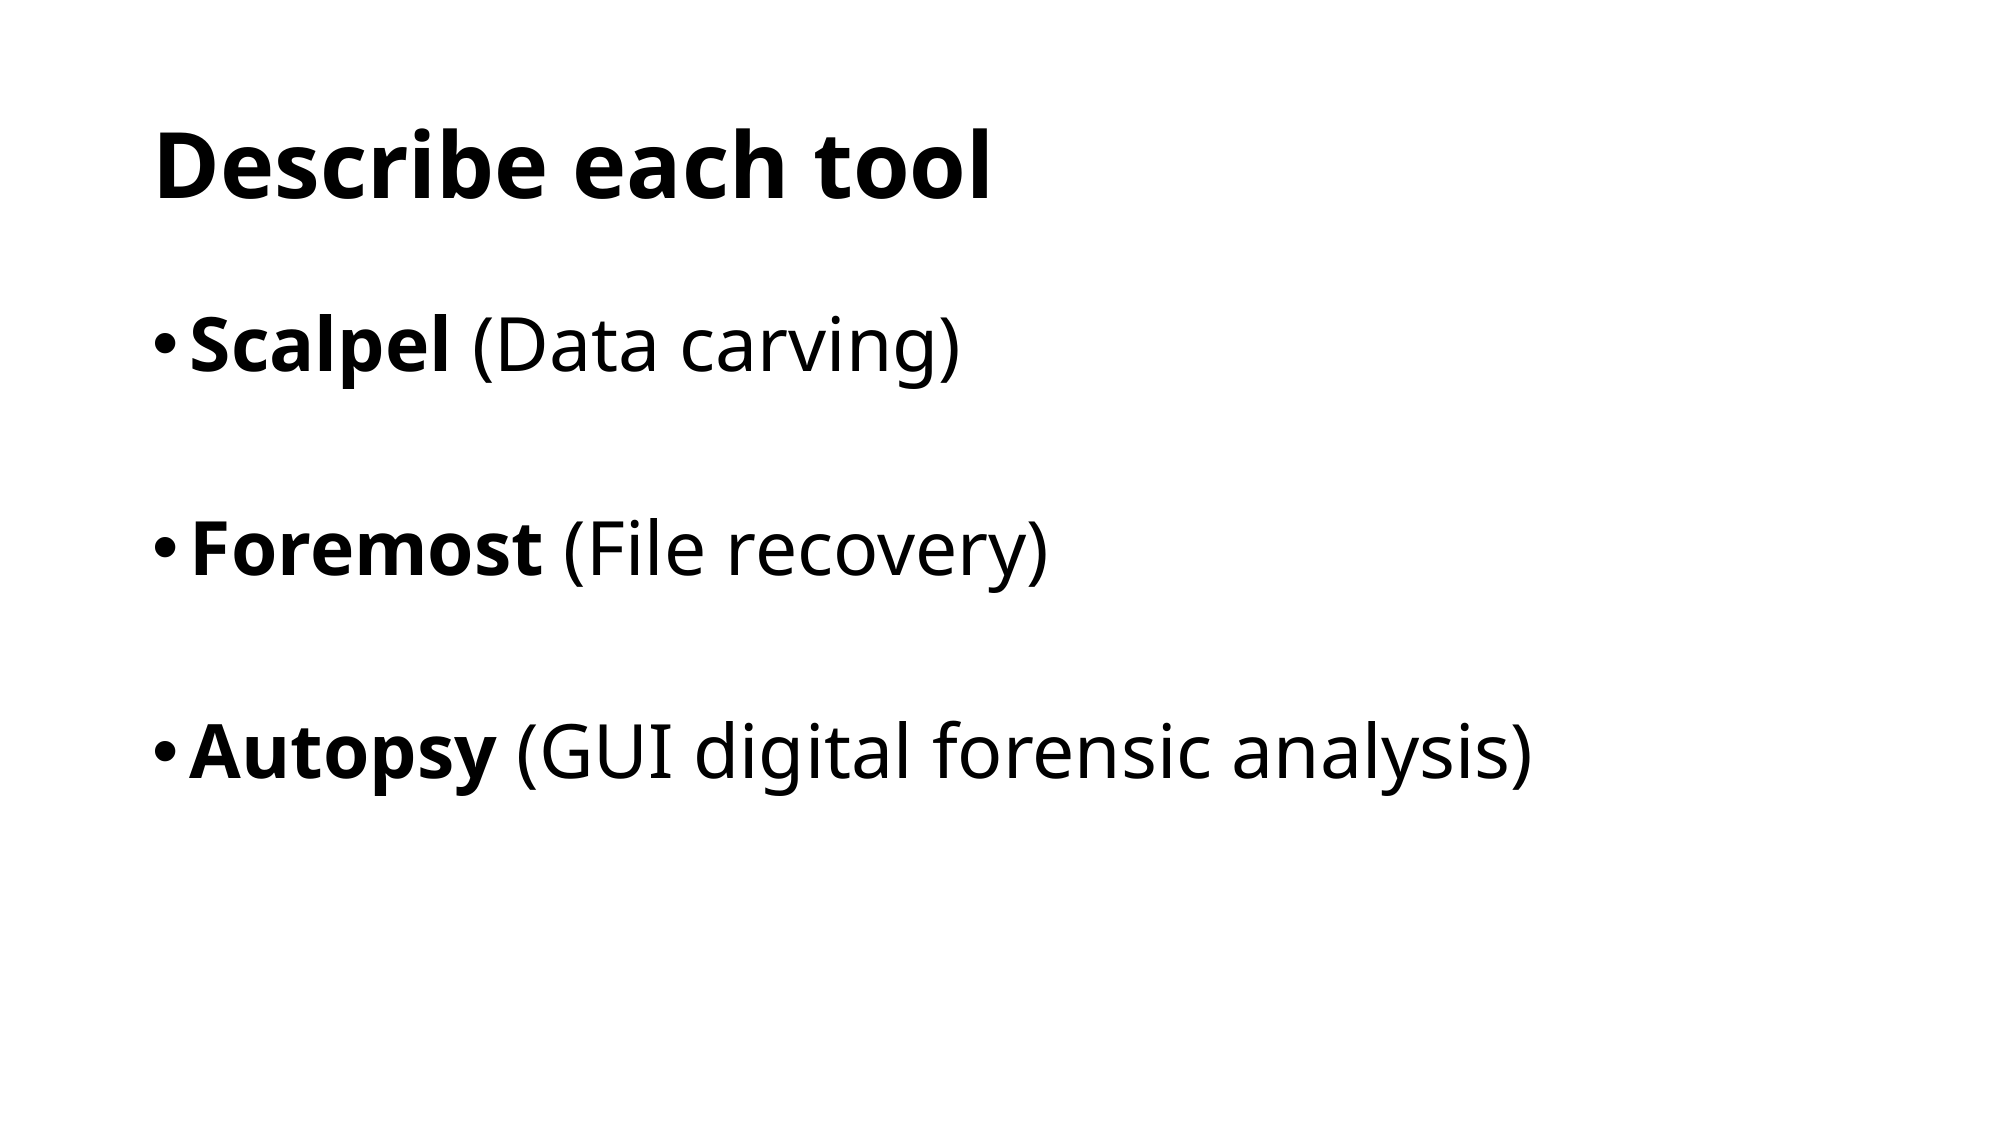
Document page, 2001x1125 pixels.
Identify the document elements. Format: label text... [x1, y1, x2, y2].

list Scalpel (Data carving) Foremost (File recovery) Autopsy (GUI digital forensic analysis) [137, 299, 1863, 1014]
title Describe each tool [137, 59, 1863, 278]
